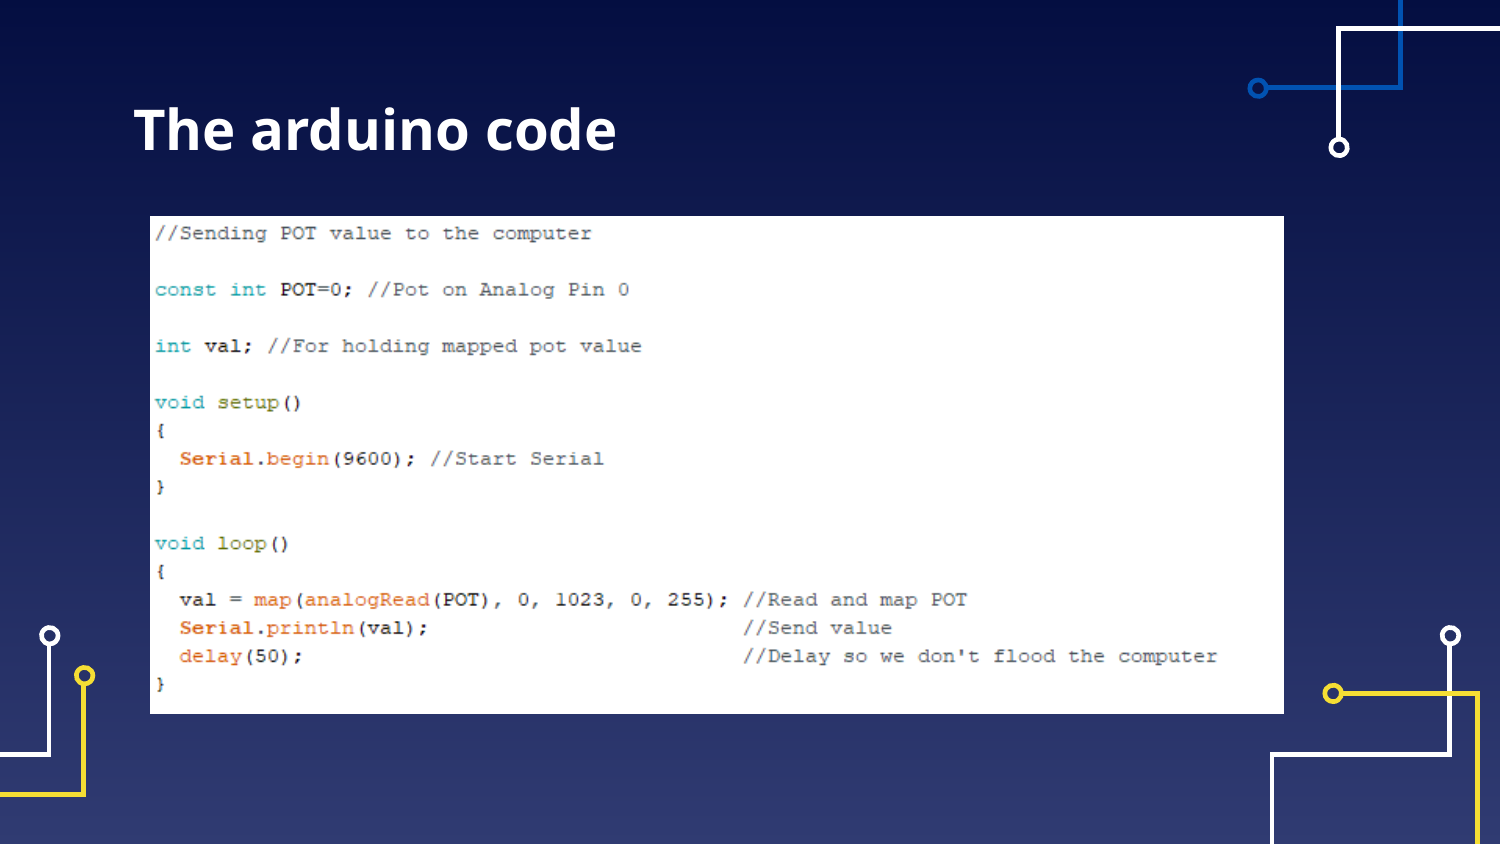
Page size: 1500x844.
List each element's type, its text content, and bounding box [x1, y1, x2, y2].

title The arduino code [118, 88, 1382, 167]
picture [150, 216, 1284, 714]
